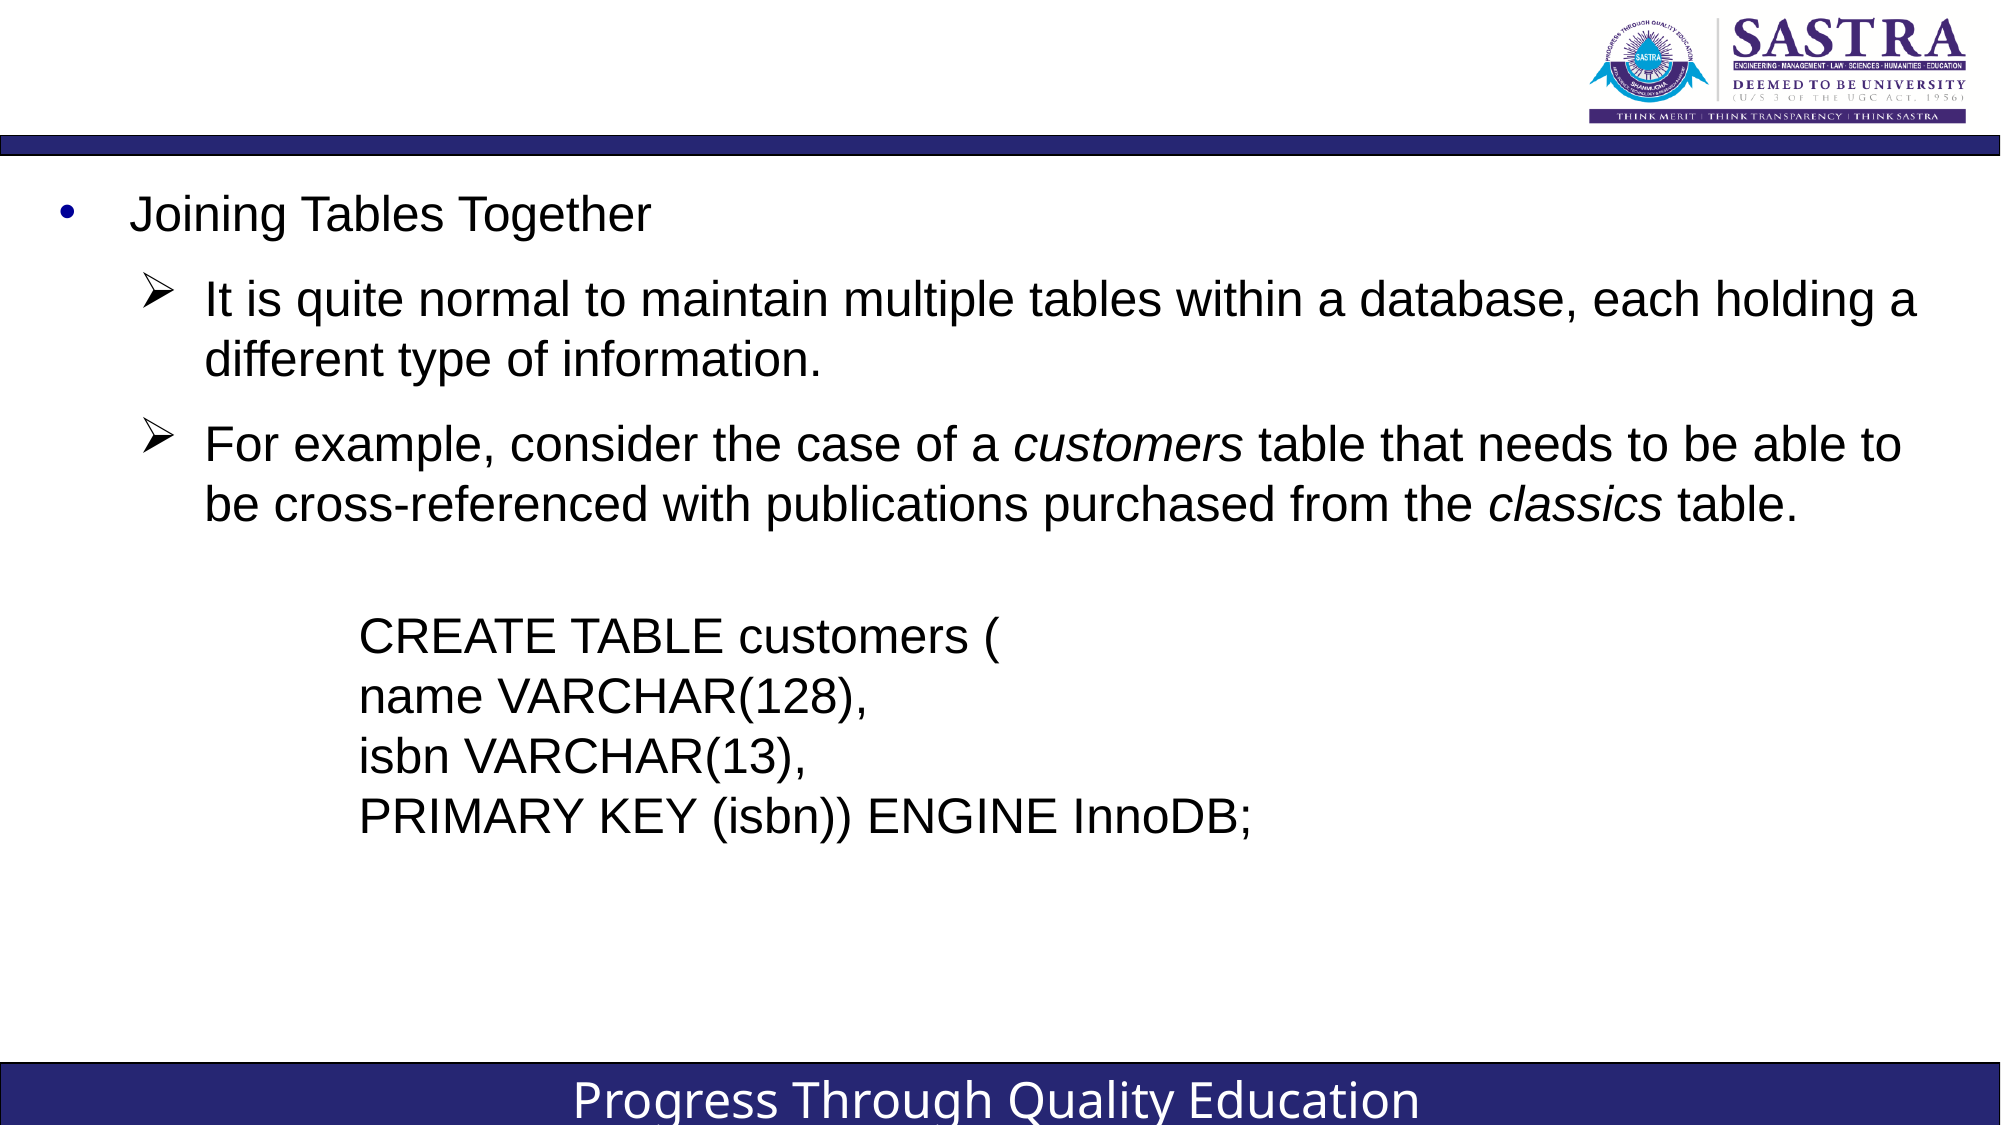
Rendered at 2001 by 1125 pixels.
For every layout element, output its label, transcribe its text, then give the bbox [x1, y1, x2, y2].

picture [1566, 10, 1989, 130]
list Joining Tables Together It is quite normal to maintain multiple tables within a database, each holding a different type of information. For example, consider the case of a customers table that needs to be able to be cross-referenced with publications purchased from the classics table. CREATE TABLE customers ( name VARCHAR(128), isbn VARCHAR(13), PRIMARY KEY (isbn)) ENGINE InnoDB; [37, 172, 1969, 1047]
